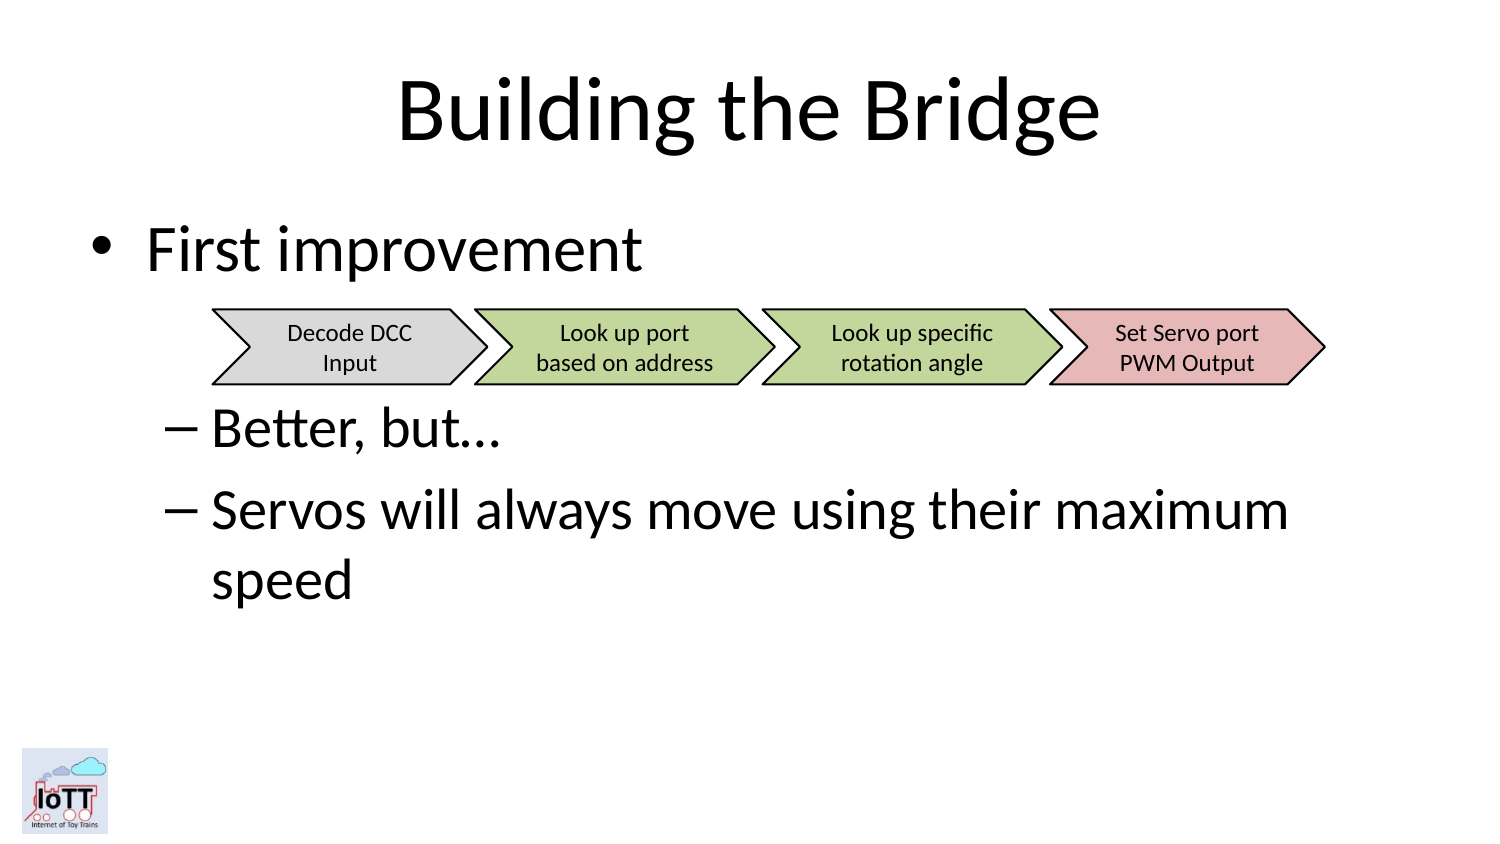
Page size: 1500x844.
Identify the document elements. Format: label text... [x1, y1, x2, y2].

list First improvement Better, but… Servos will always move using their maximum speed [75, 196, 1425, 754]
text_box Set Servo port PWM Output [1048, 307, 1328, 387]
picture [22, 748, 108, 834]
text_box Decode DCC Input [210, 307, 490, 387]
title Building the Bridge [75, 33, 1425, 175]
text_box Look up port based on address [472, 307, 778, 387]
text_box Look up specific rotation angle [760, 307, 1065, 387]
